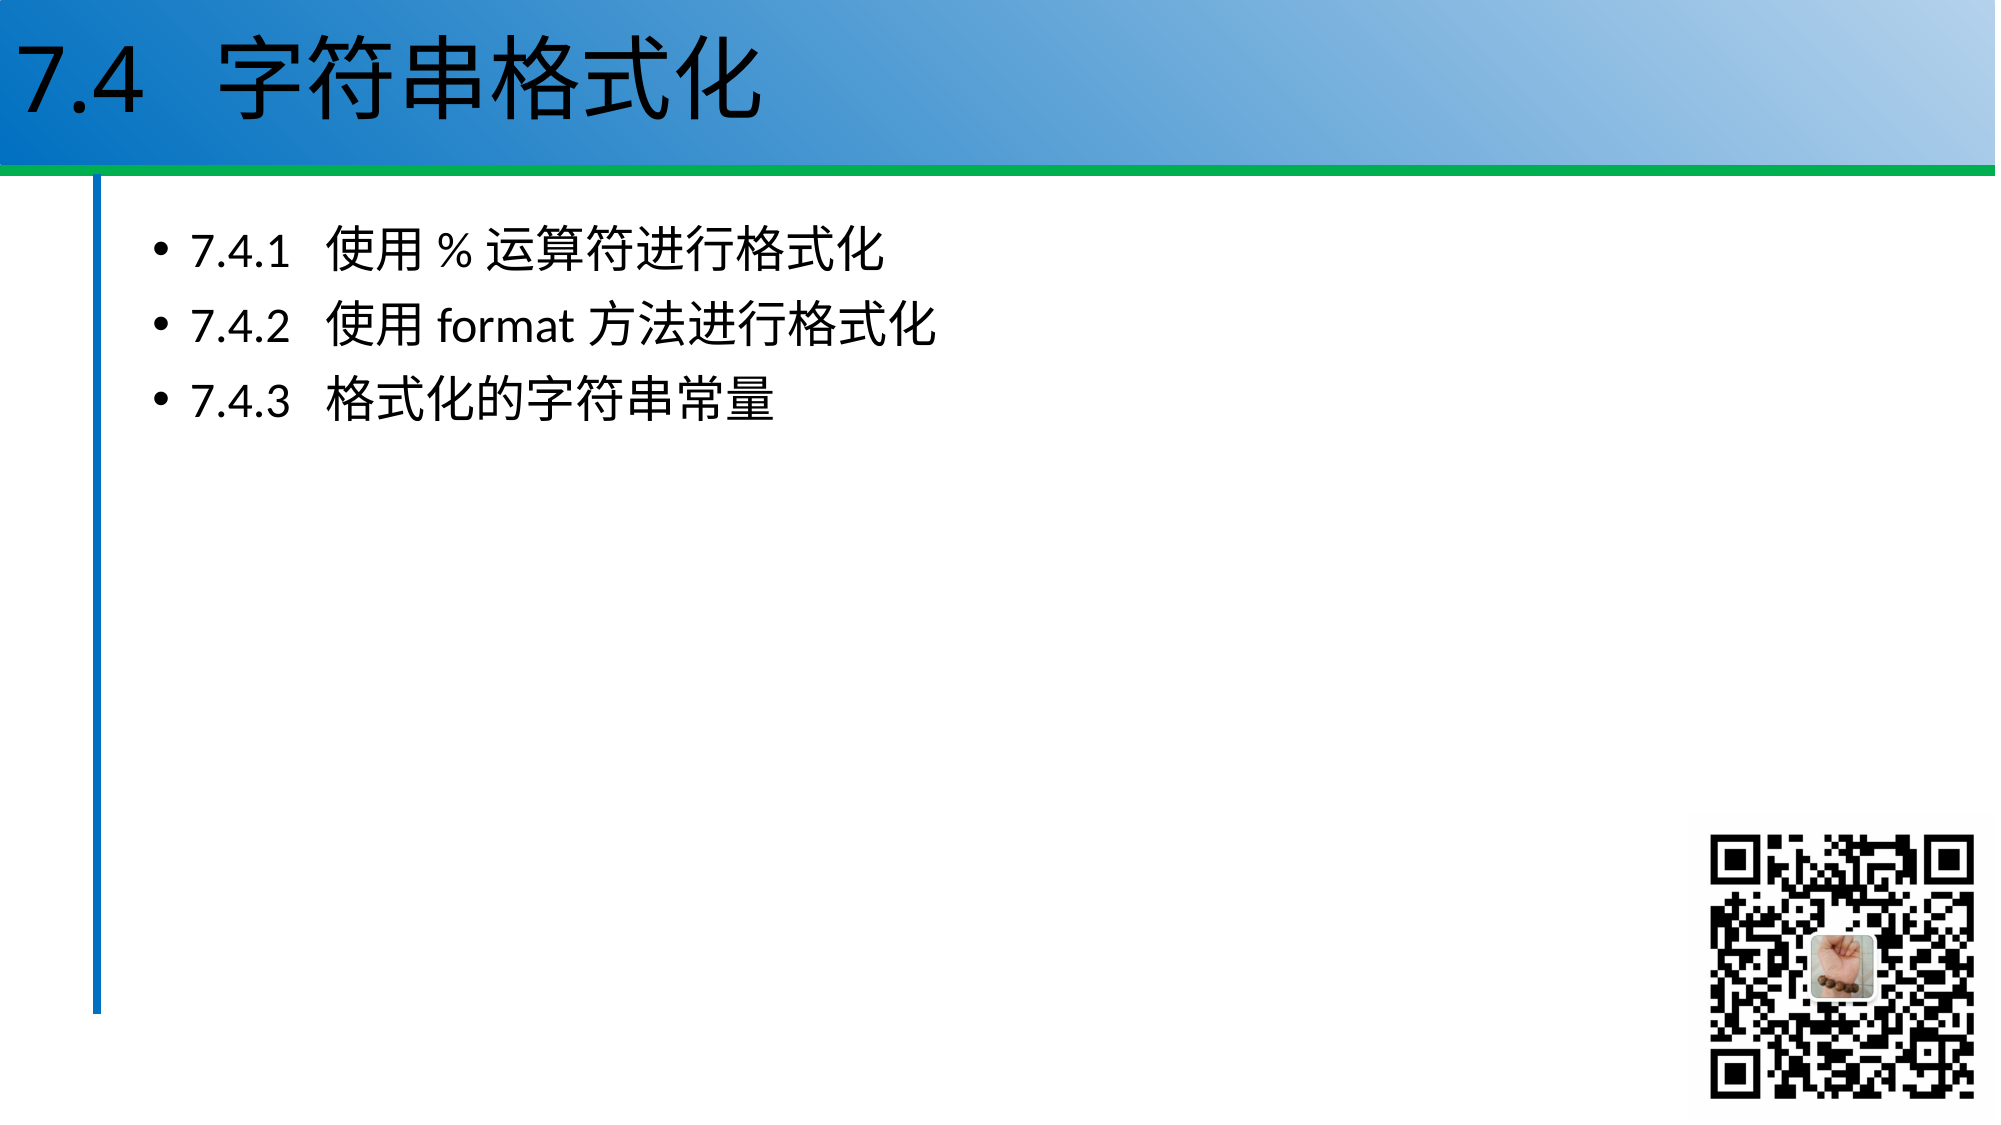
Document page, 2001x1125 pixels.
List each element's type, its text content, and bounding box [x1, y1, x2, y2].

picture [1689, 813, 1995, 1120]
title 7.4 字符串格式化 [0, 0, 1995, 165]
list 7.4.1 使用%运算符进行格式化 7.4.2 使用format方法进行格式化 7.4.3 格式化的字符串常量 [137, 216, 1863, 978]
slide_number [1412, 1042, 1863, 1103]
